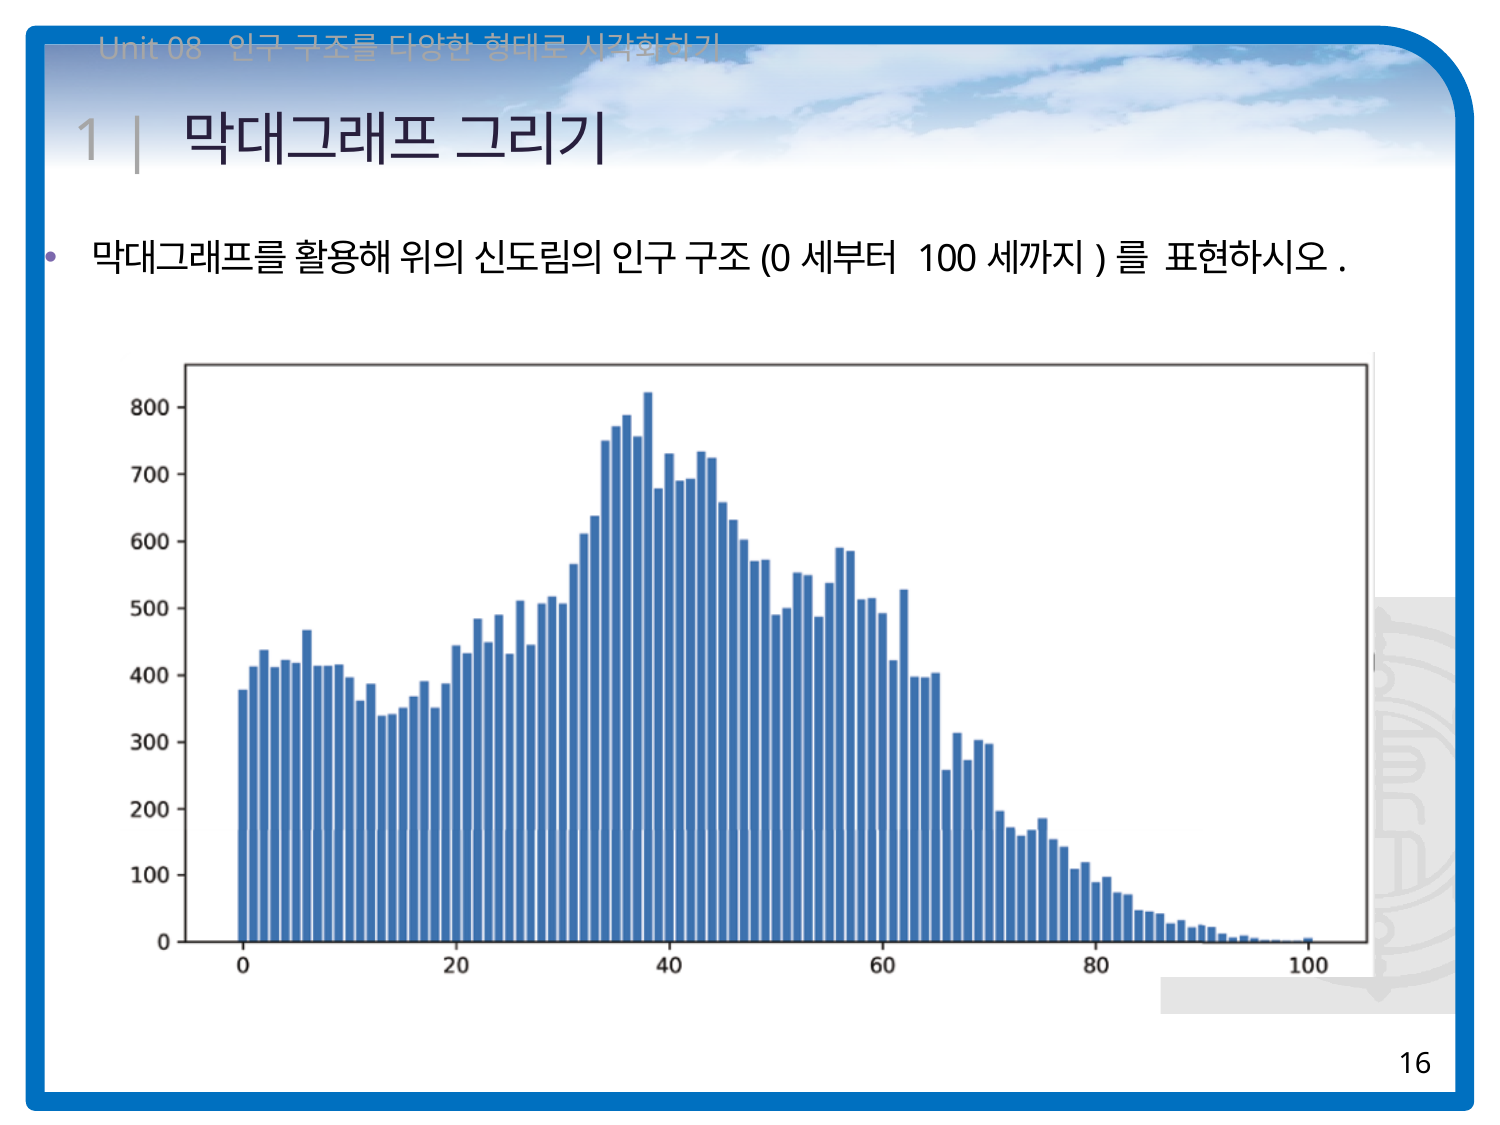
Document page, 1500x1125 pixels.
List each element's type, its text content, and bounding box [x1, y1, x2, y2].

picture [119, 352, 1375, 977]
text_box 막대그래프를 활용해 위의 신도림의 인구 구조(0세부터 100세까지)를 표현하시오. [29, 203, 1471, 404]
text_box 1 | 막대그래프 그리기 [0, 94, 867, 180]
text_box Unit 08 인구 구조를 다양한 형태로 시각화하기 [82, 0, 1133, 74]
